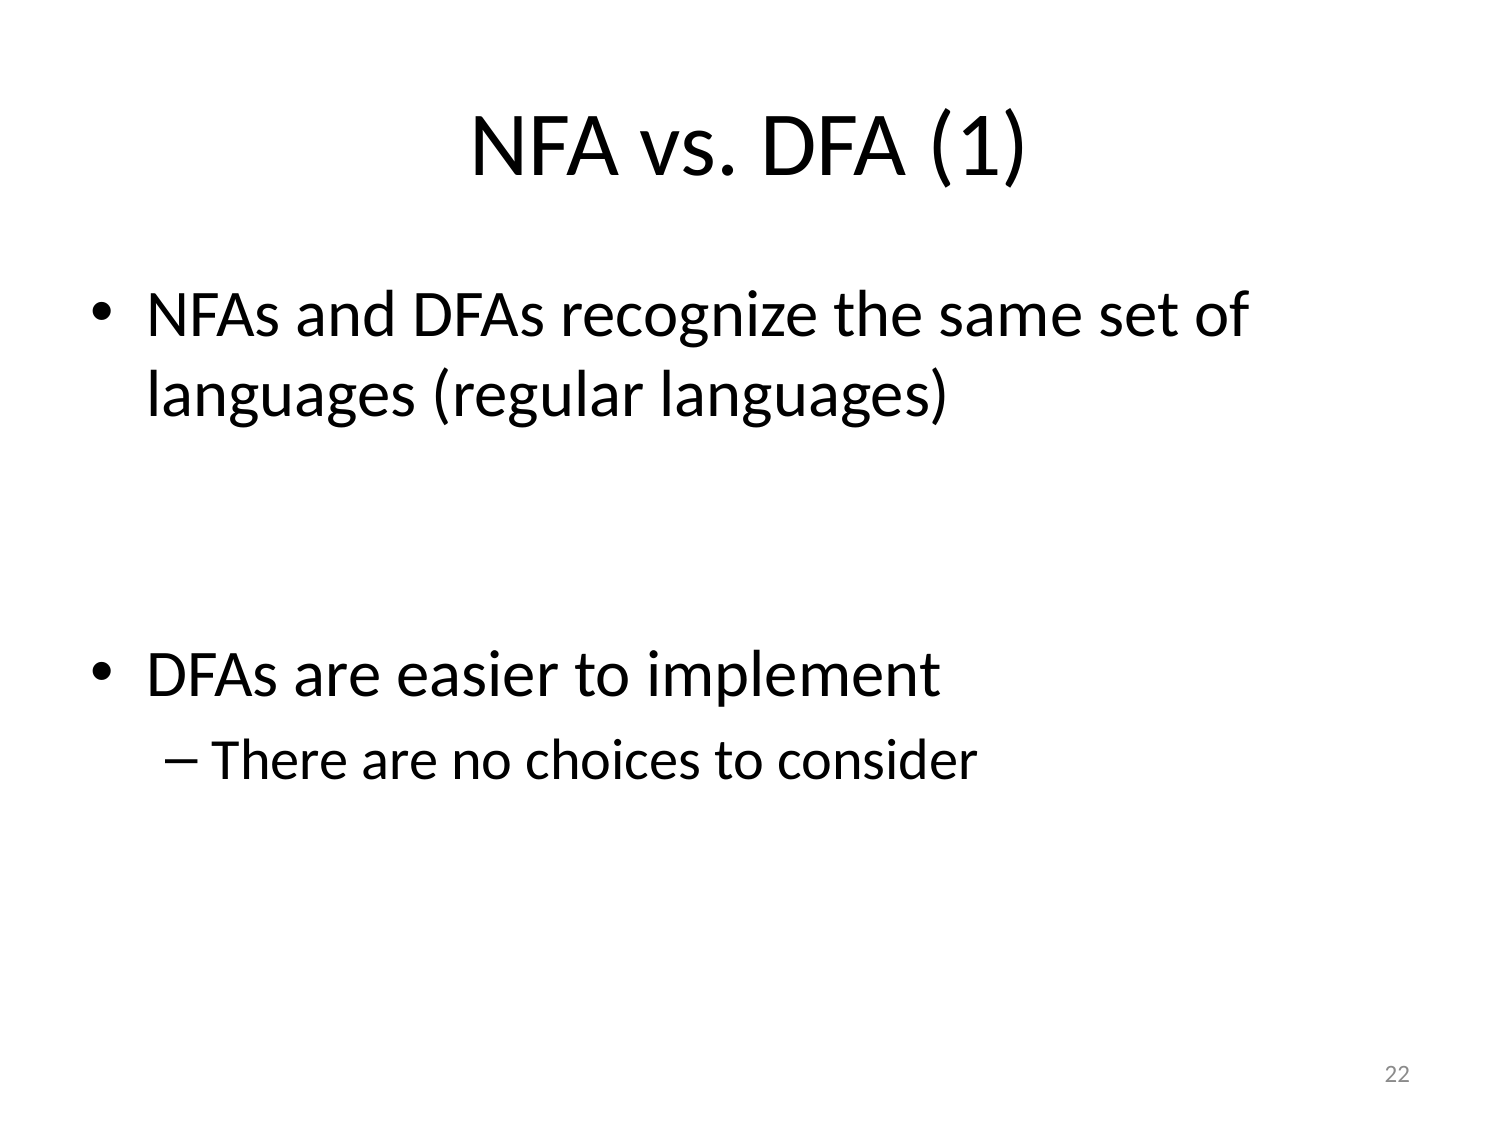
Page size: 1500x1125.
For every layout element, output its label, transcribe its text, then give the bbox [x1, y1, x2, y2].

list NFAs and DFAs recognize the same set of languages (regular languages) DFAs are easier to implement There are no choices to consider [75, 262, 1425, 1005]
title NFA vs. DFA (1) [75, 45, 1425, 233]
slide_number 22 [1074, 1042, 1425, 1103]
